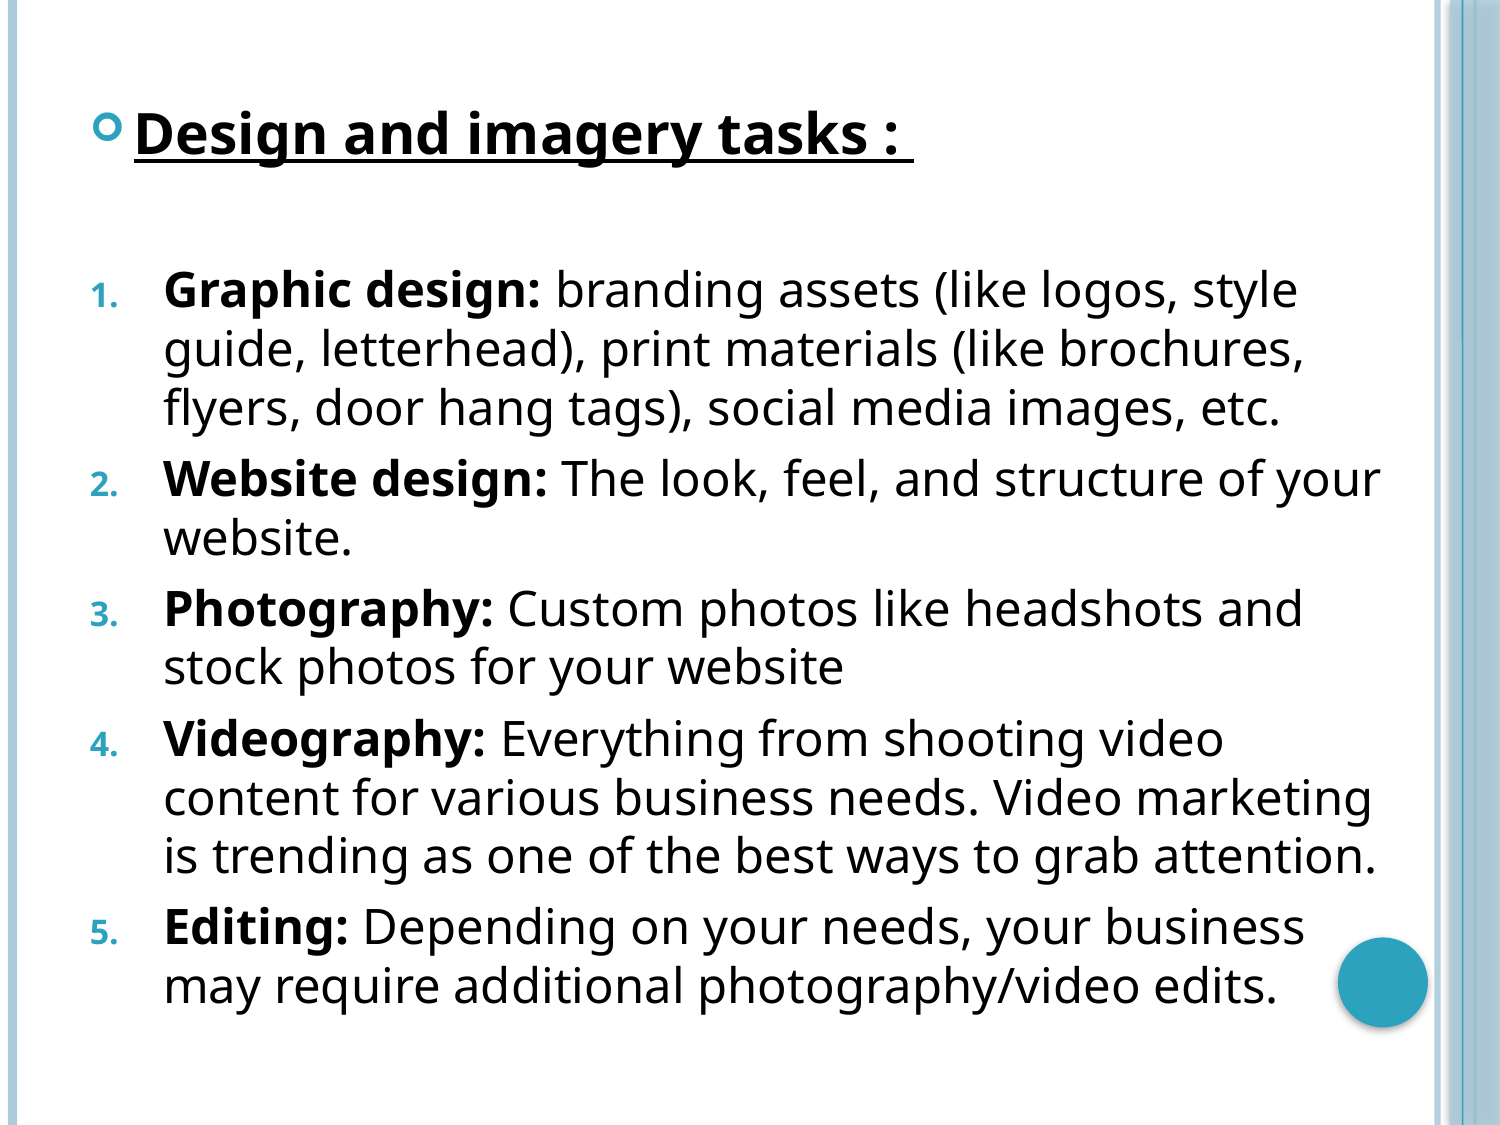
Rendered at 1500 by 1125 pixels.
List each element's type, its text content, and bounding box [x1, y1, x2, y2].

list Design and imagery tasks : Graphic design: branding assets (like logos, style guide, letterhead), print materials (like brochures, flyers, door hang tags), social media images, etc. Website design: The look, feel, and structure of your website. Photography: Custom photos like headshots and stock photos for your website Videography: Everything from shooting video content for various business needs. Video marketing is trending as one of the best ways to grab attention. Editing: Depending on your needs, your business may require additional photography/video edits. [75, 90, 1412, 1062]
